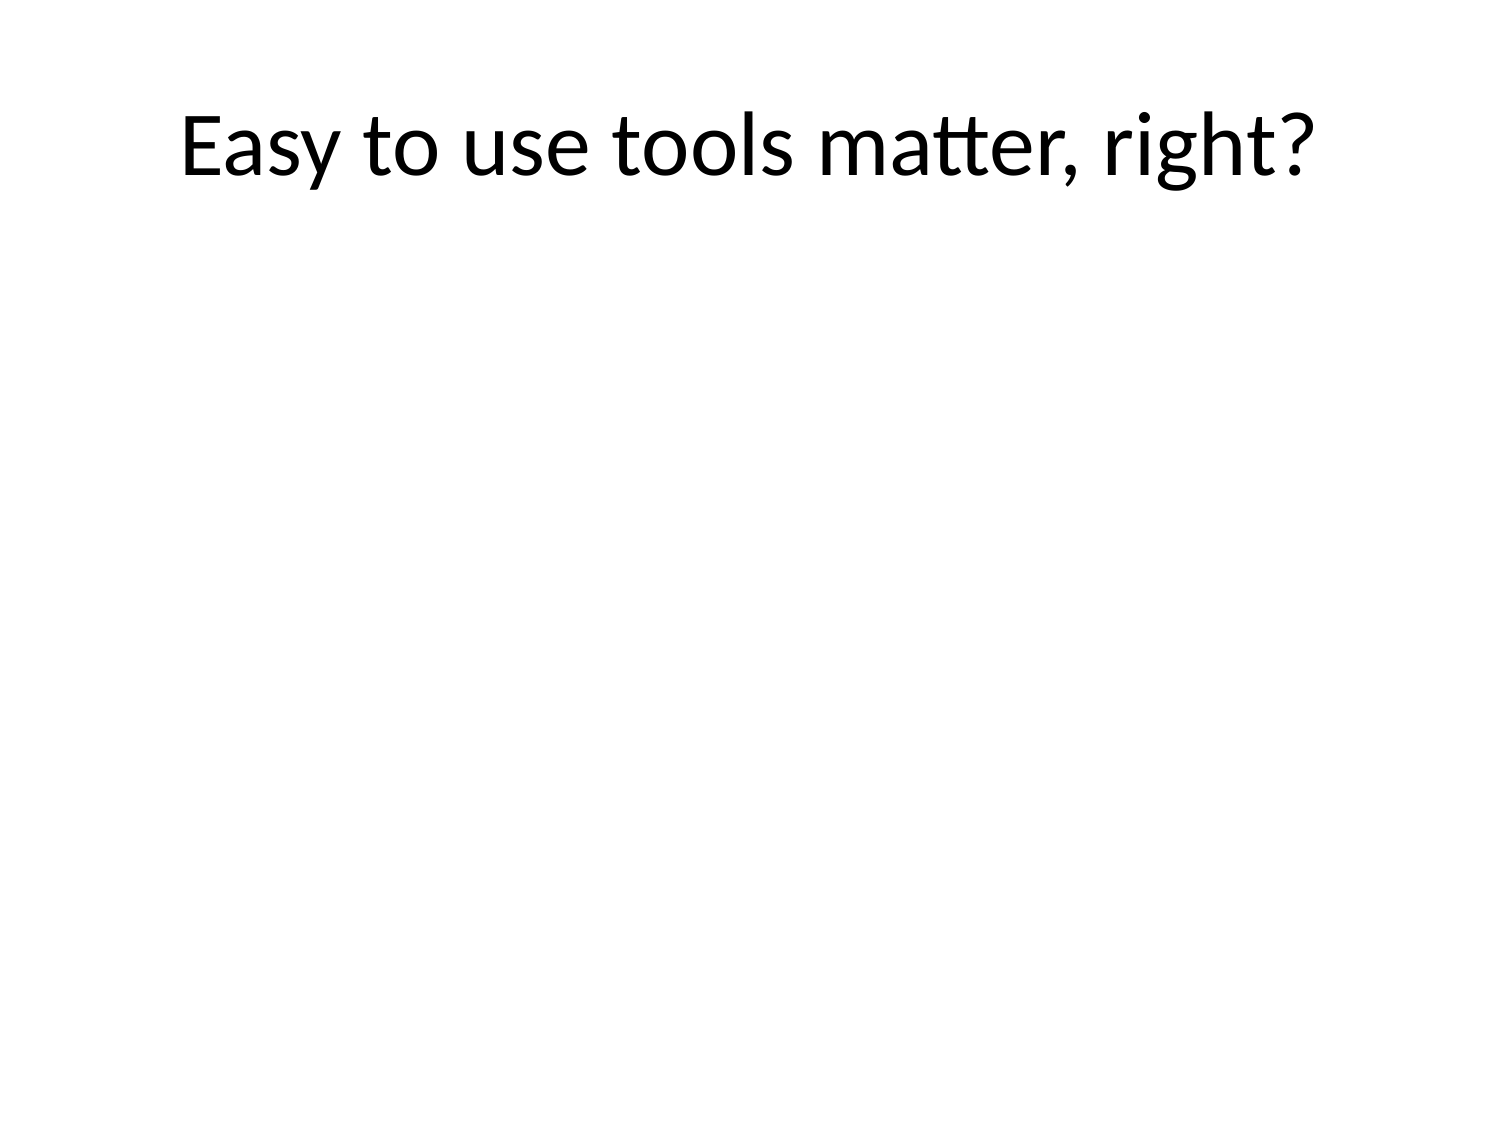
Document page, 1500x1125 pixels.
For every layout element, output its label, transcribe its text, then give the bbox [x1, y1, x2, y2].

title Easy to use tools matter, right? [75, 45, 1425, 233]
